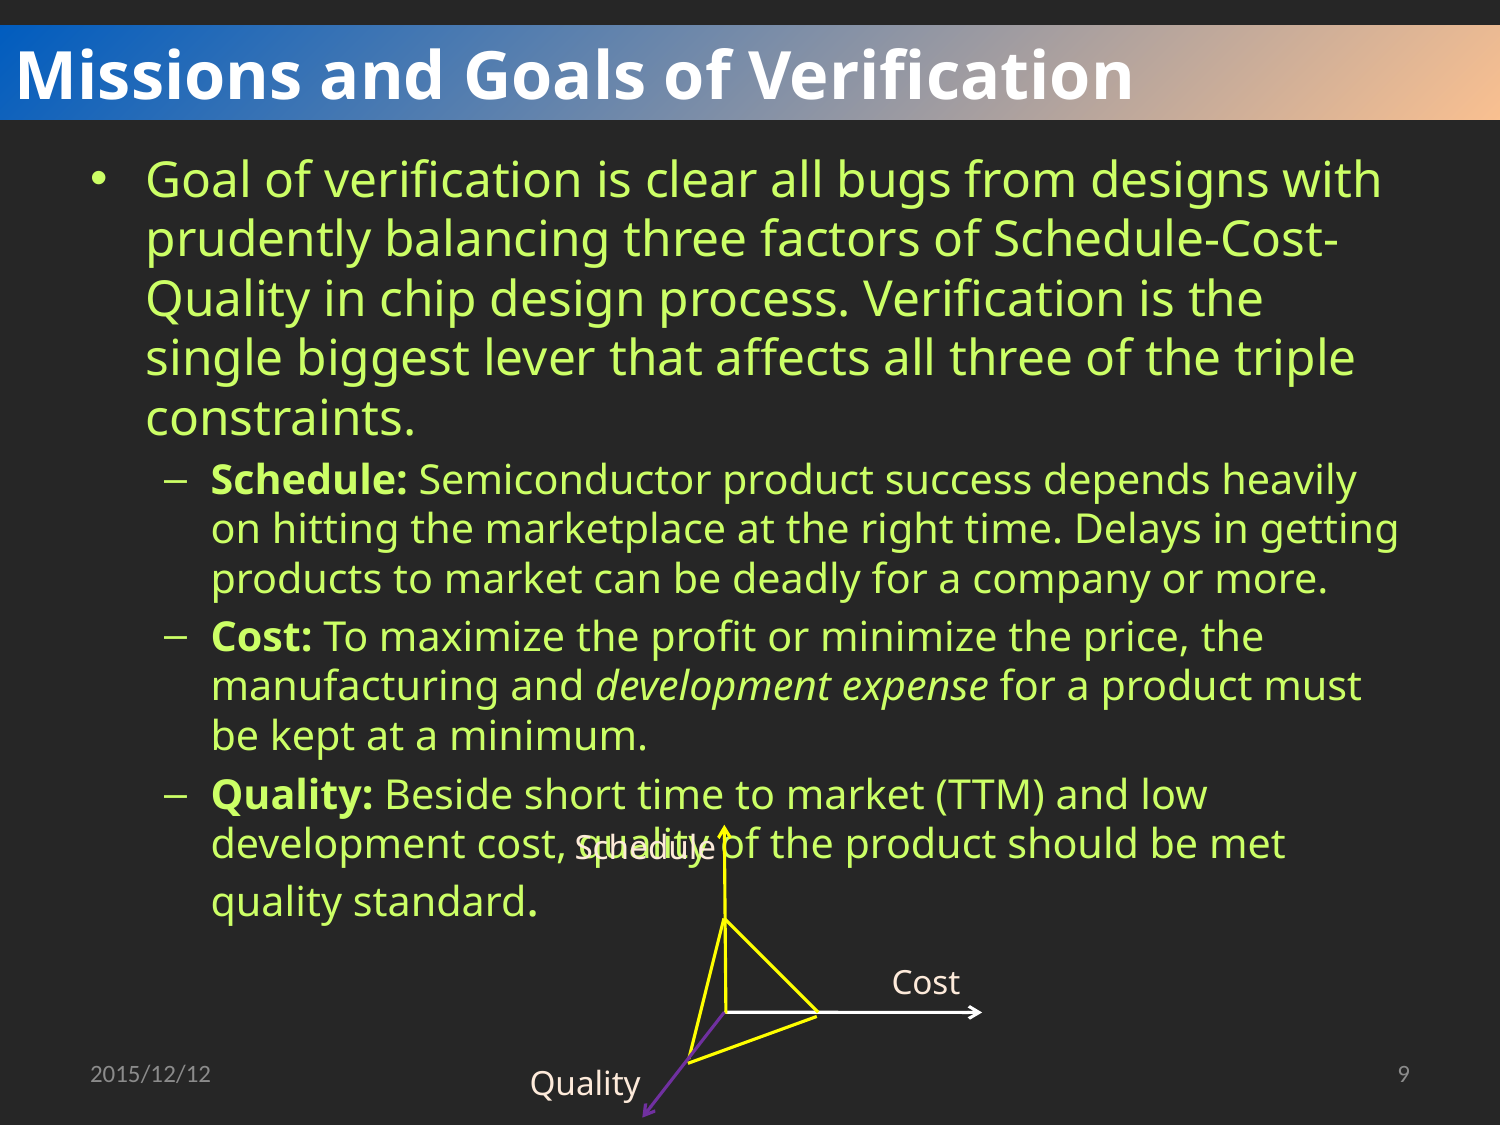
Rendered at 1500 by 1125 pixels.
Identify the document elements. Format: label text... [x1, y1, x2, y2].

list Goal of verification is clear all bugs from designs with prudently balancing three factors of Schedule-Cost-Quality in chip design process. Verification is the single biggest lever that affects all three of the triple constraints. Schedule: Semiconductor product success depends heavily on hitting the marketplace at the right time. Delays in getting products to market can be deadly for a company or more. Cost: To maximize the profit or minimize the price, the manufacturing and development expense for a product must be kept at a minimum. Quality: Beside short time to market (TTM) and low development cost, quality of the product should be met quality standard. [75, 140, 1425, 1125]
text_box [517, 818, 983, 1118]
text_box Missions and Goals of Verification [0, 25, 1500, 120]
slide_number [75, 1042, 425, 1103]
slide_number 9 [1074, 1042, 1425, 1103]
